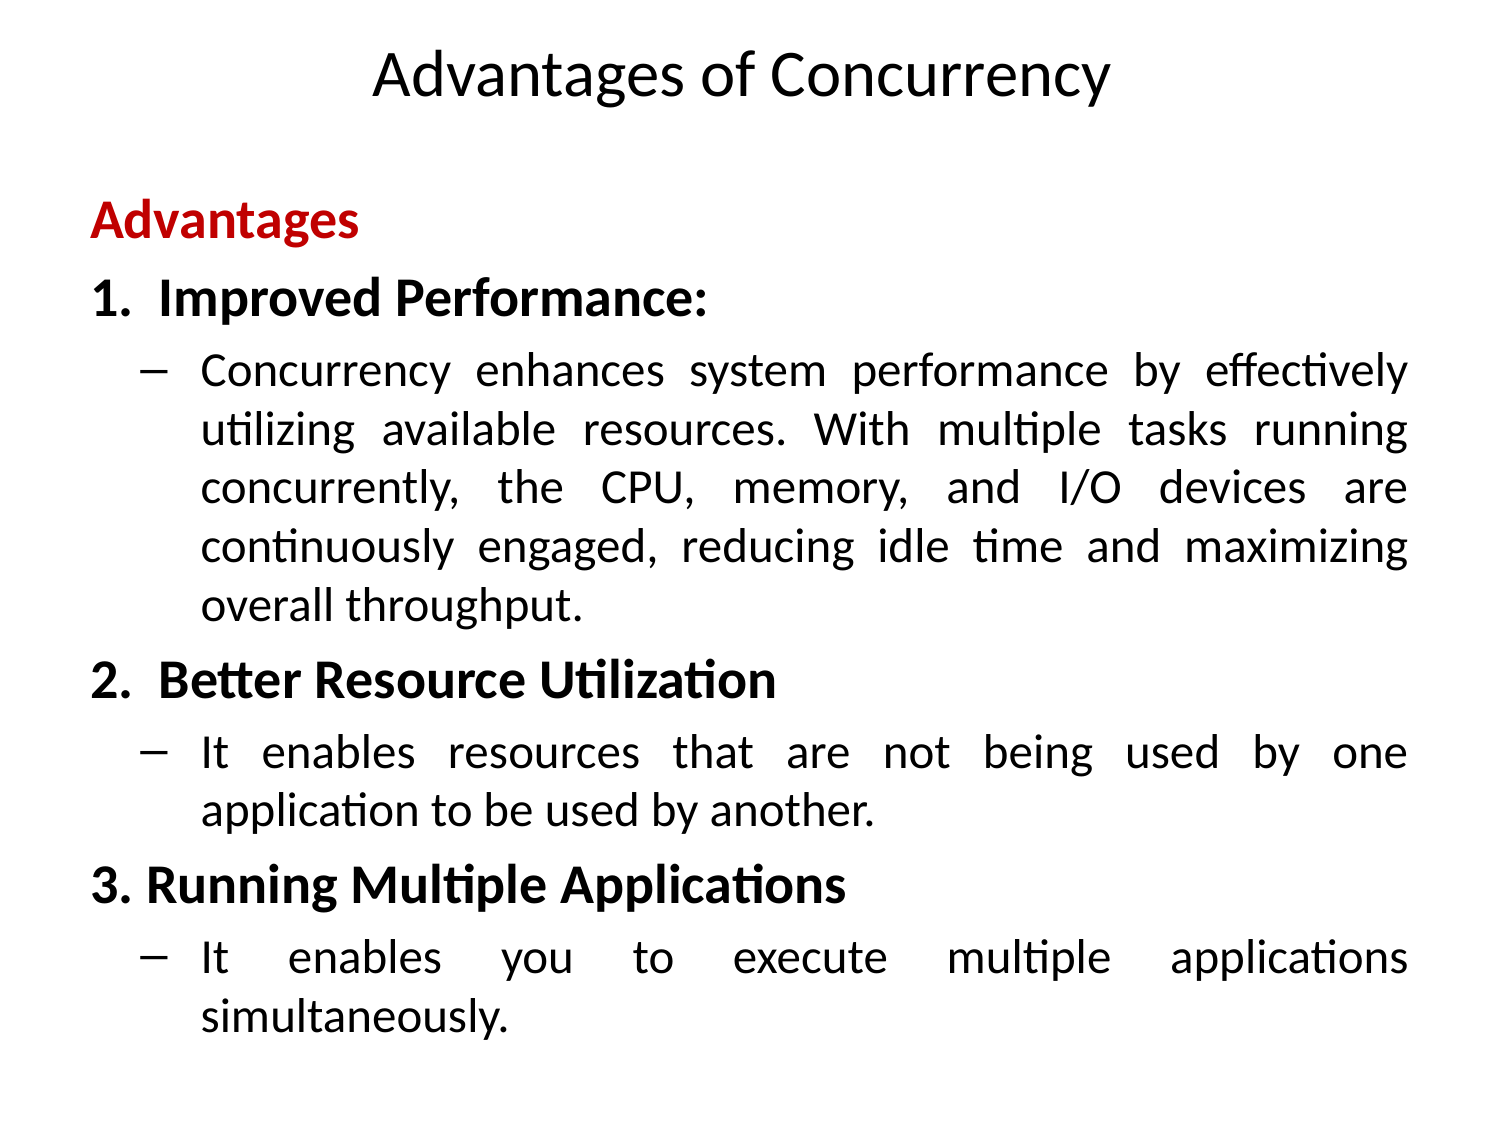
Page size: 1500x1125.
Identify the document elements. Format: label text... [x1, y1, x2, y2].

title Advantages of Concurrency [75, 45, 1425, 174]
list Advantages 1. Improved Performance: Concurrency enhances system performance by effectively utilizing available resources. With multiple tasks running concurrently, the CPU, memory, and I/O devices are continuously engaged, reducing idle time and maximizing overall throughput. 2. Better Resource Utilization It enables resources that are not being used by one application to be used by another. 3. Running Multiple Applications It enables you to execute multiple applications simultaneously. [75, 174, 1425, 1050]
